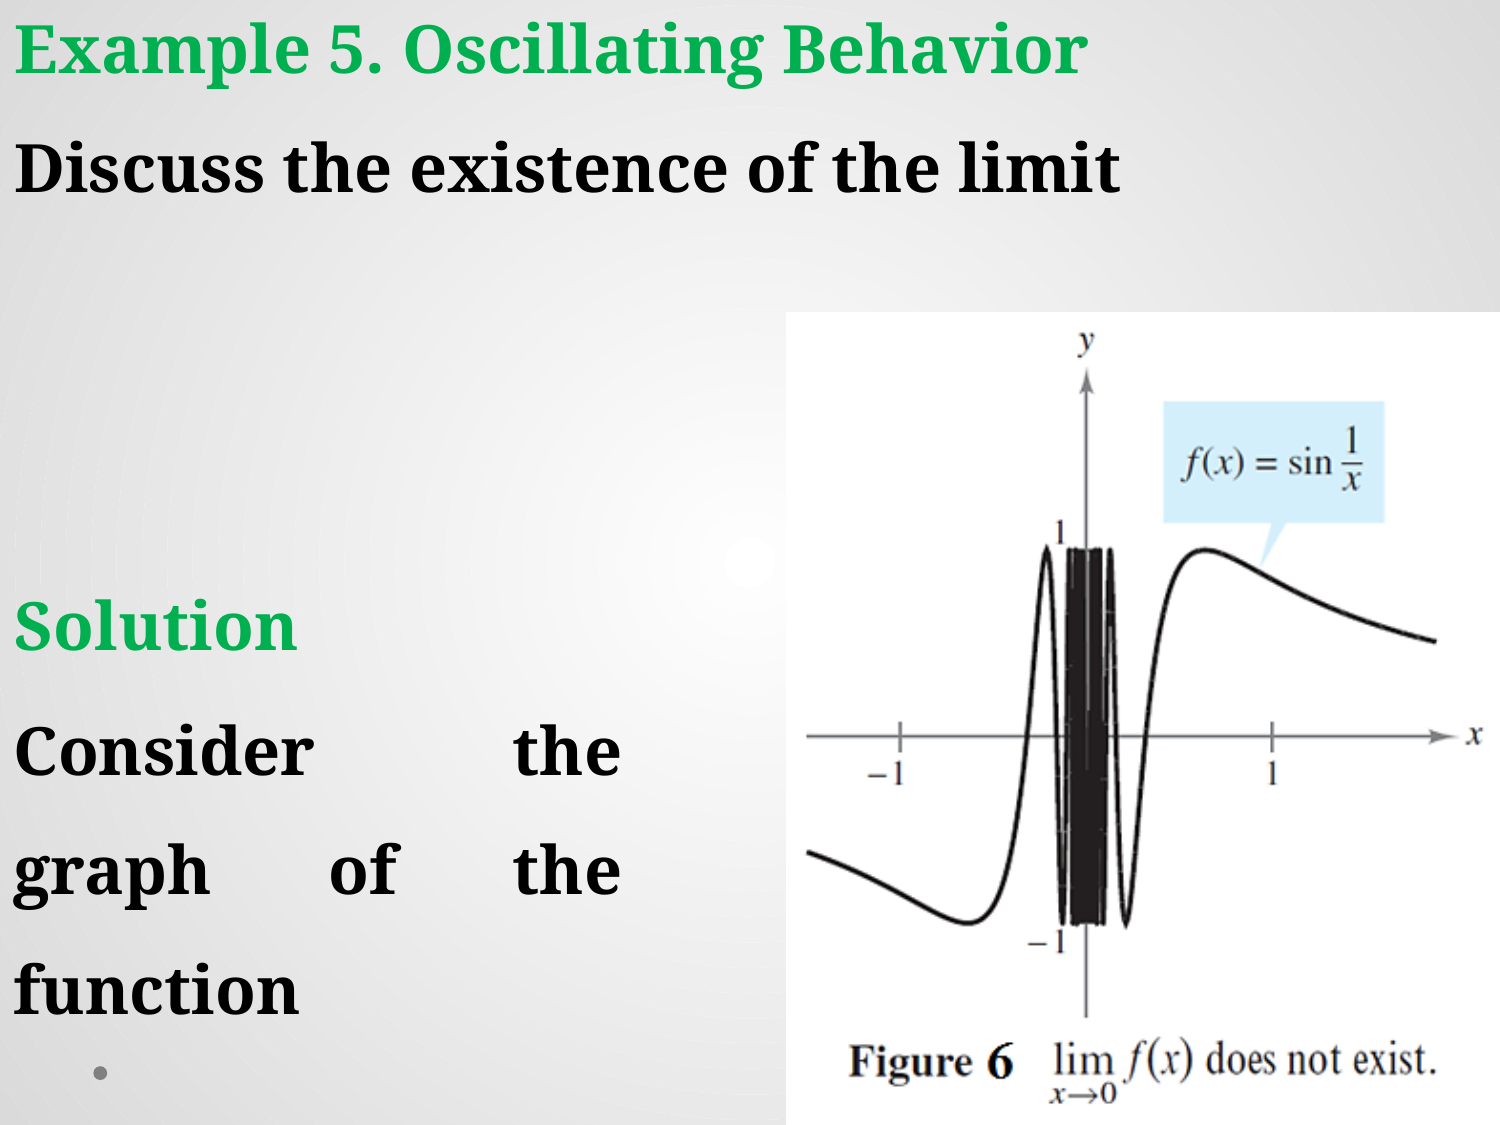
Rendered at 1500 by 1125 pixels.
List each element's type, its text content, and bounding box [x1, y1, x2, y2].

text_box Solution [0, 576, 780, 671]
text_box Example 5. Oscillating Behavior [0, 0, 1500, 95]
picture [785, 312, 1500, 1125]
